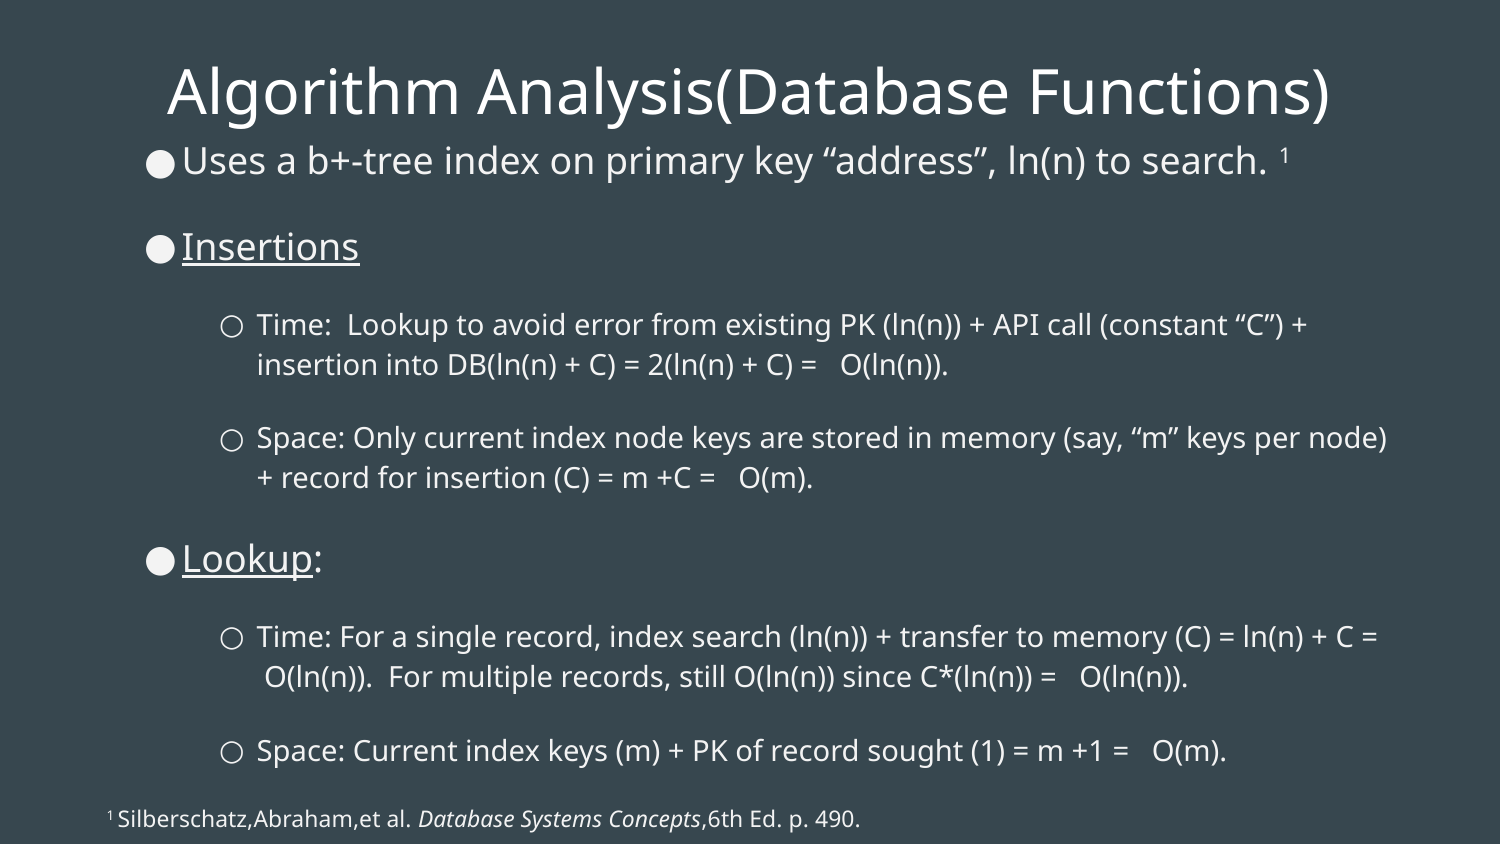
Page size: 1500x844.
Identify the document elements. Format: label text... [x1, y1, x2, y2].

title Algorithm Analysis(Database Functions) [91, 37, 1409, 115]
list Uses a b+-tree index on primary key “address”, ln(n) to search. 1 Insertions Time: Lookup to avoid error from existing PK (ln(n)) + API call (constant “C”) + insertion into DB(ln(n) + C) = 2(ln(n) + C) = O(ln(n)). Space: Only current index node keys are stored in memory (say, “m” keys per node) + record for insertion (C) = m +C = O(m). Lookup: Time: For a single record, index search (ln(n)) + transfer to memory (C) = ln(n) + C = O(ln(n)). For multiple records, still O(ln(n)) since C*(ln(n)) = O(ln(n)). Space: Current index keys (m) + PK of record sought (1) = m +1 = O(m). 1 Silberschatz,Abraham,et al. Database Systems Concepts,6th Ed. p. 490. [91, 115, 1409, 677]
